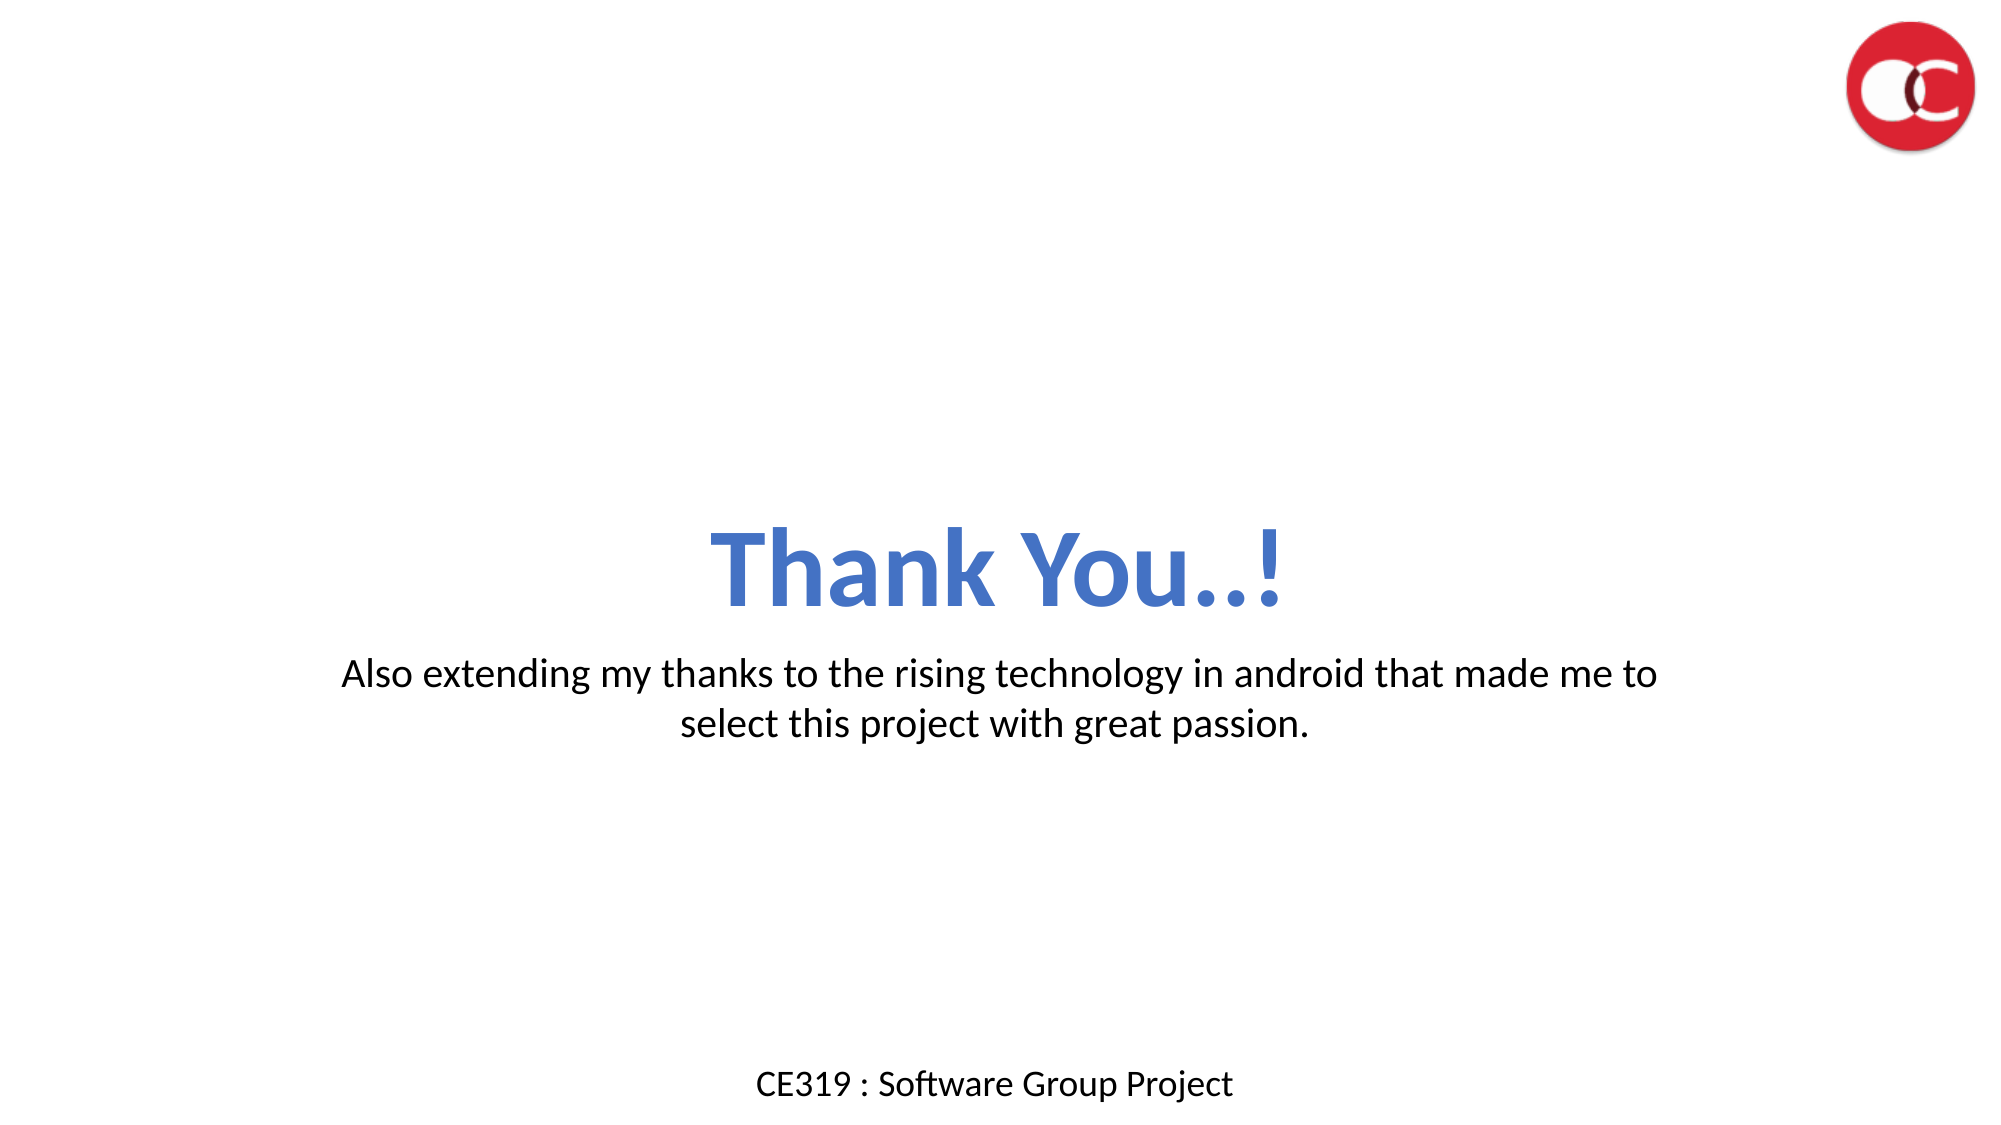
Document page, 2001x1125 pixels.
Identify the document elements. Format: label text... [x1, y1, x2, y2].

text_box Also extending my thanks to the rising technology in android that made me to select this project with great passion. [302, 638, 1698, 753]
picture [1841, 16, 1981, 157]
text_box CE319 : Software Group Project [741, 1051, 1259, 1112]
text_box Thank You..! [695, 486, 1305, 637]
